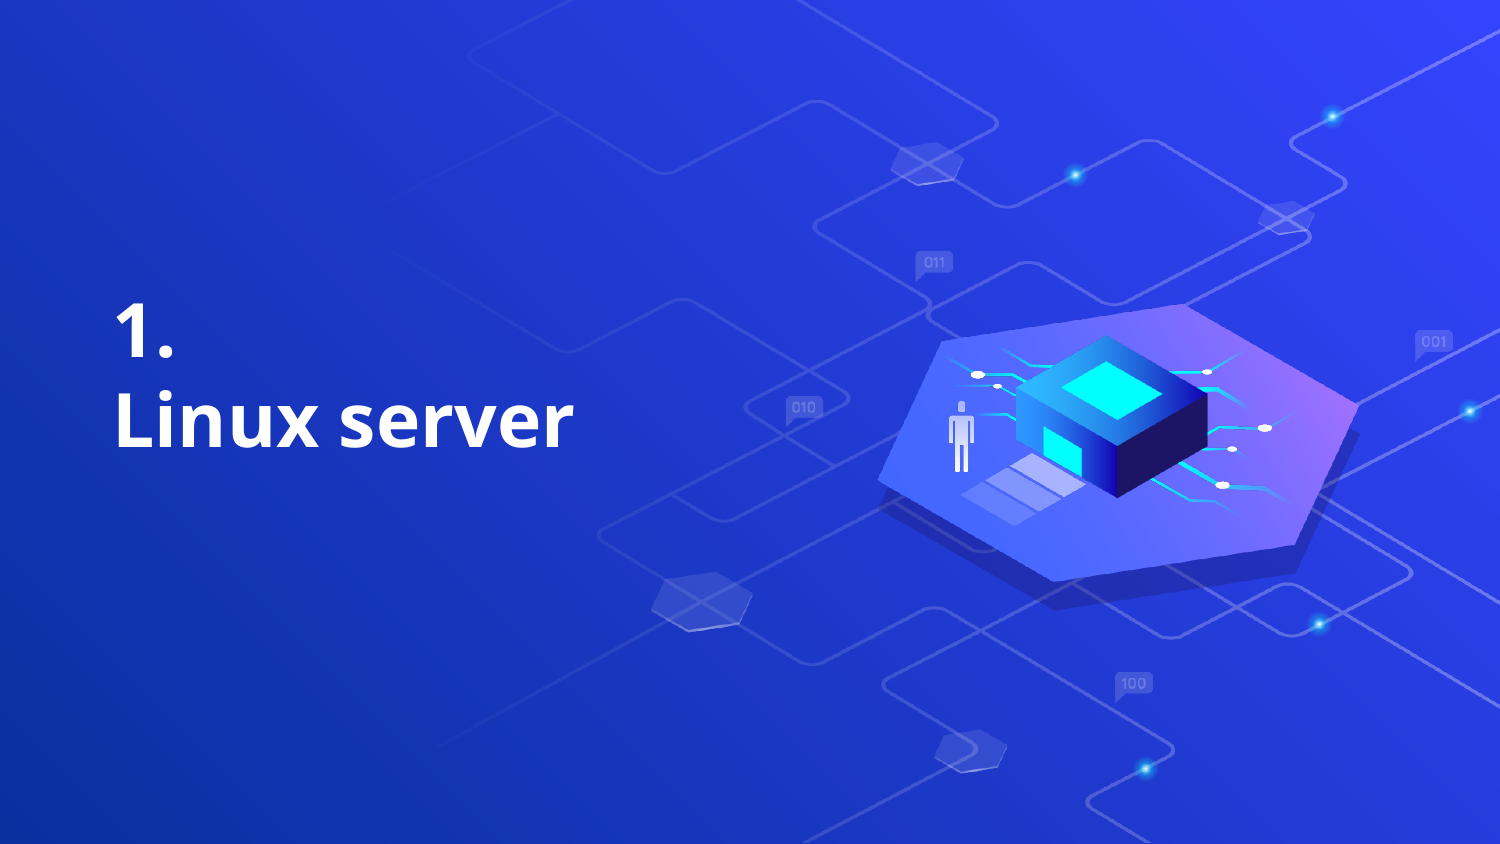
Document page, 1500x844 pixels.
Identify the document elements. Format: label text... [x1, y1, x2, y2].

picture [0, 0, 1500, 844]
title 1. Linux server [112, 272, 812, 463]
